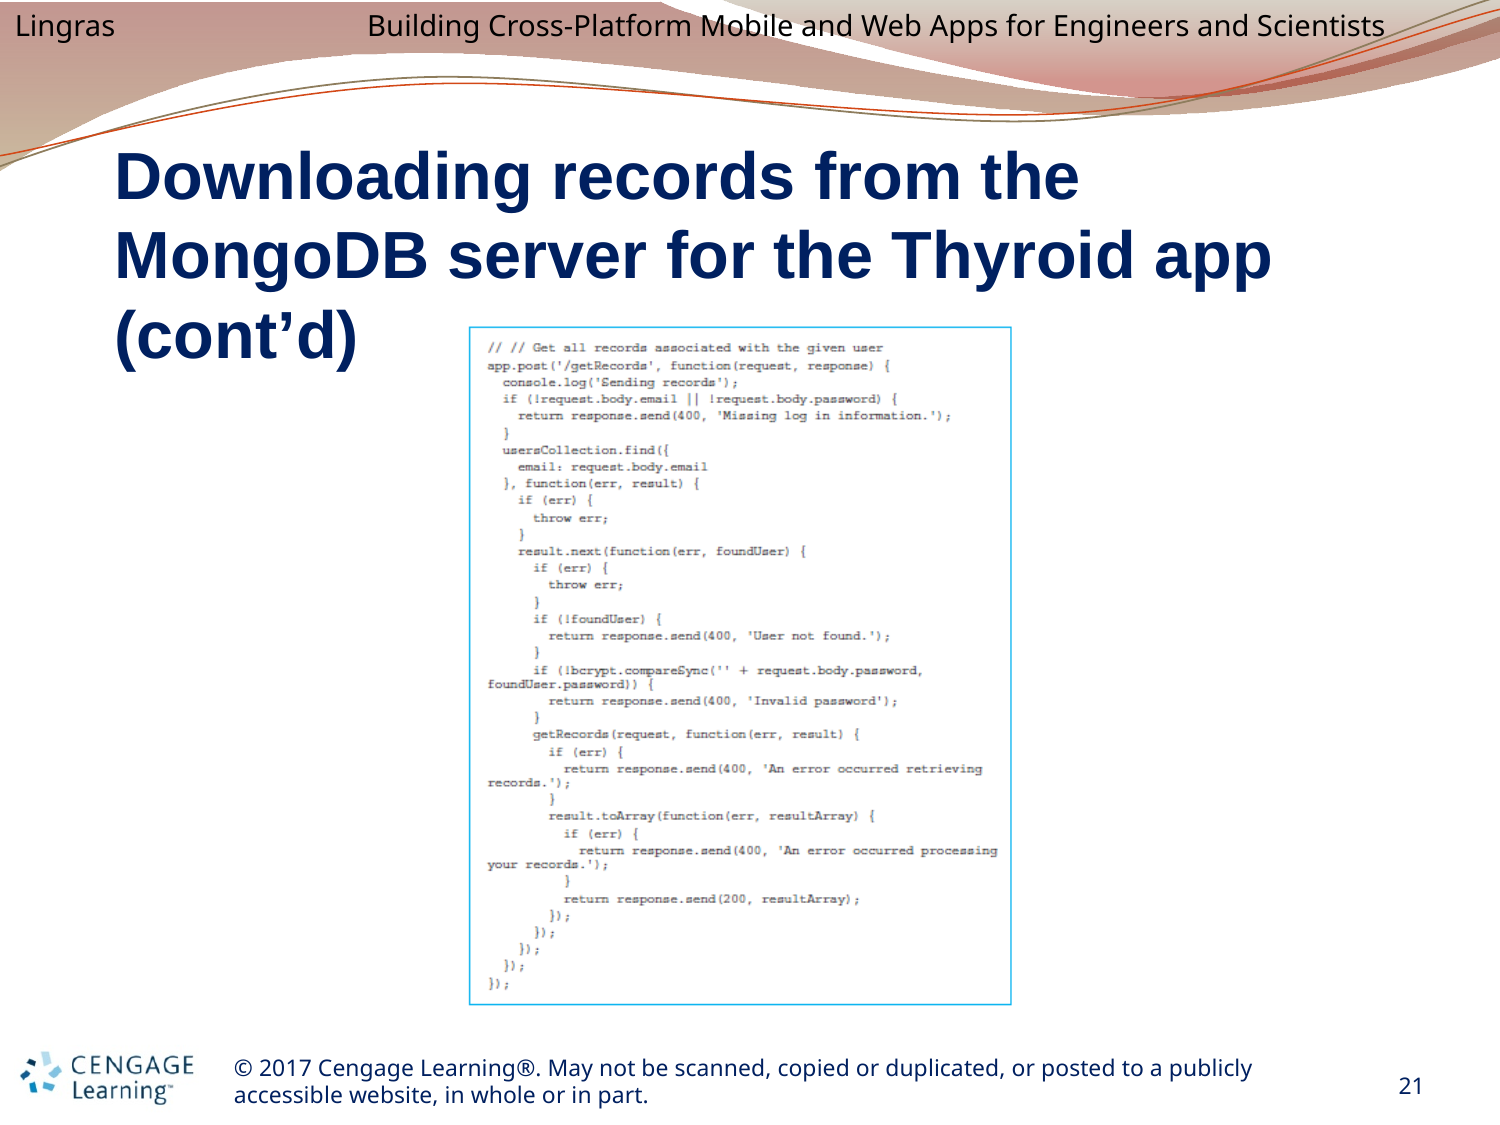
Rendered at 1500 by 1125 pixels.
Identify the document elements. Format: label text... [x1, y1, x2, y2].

title Downloading records from the MongoDB server for the Thyroid app (cont’d) [99, 125, 1382, 286]
picture [0, 1031, 213, 1125]
footer © 2017 Cengage Learning®. May not be scanned, copied or duplicated, or posted to a publicly accessible website, in whole or in part. [233, 1048, 1359, 1109]
picture [465, 323, 1017, 1011]
slide_number 21 [1299, 1042, 1425, 1103]
